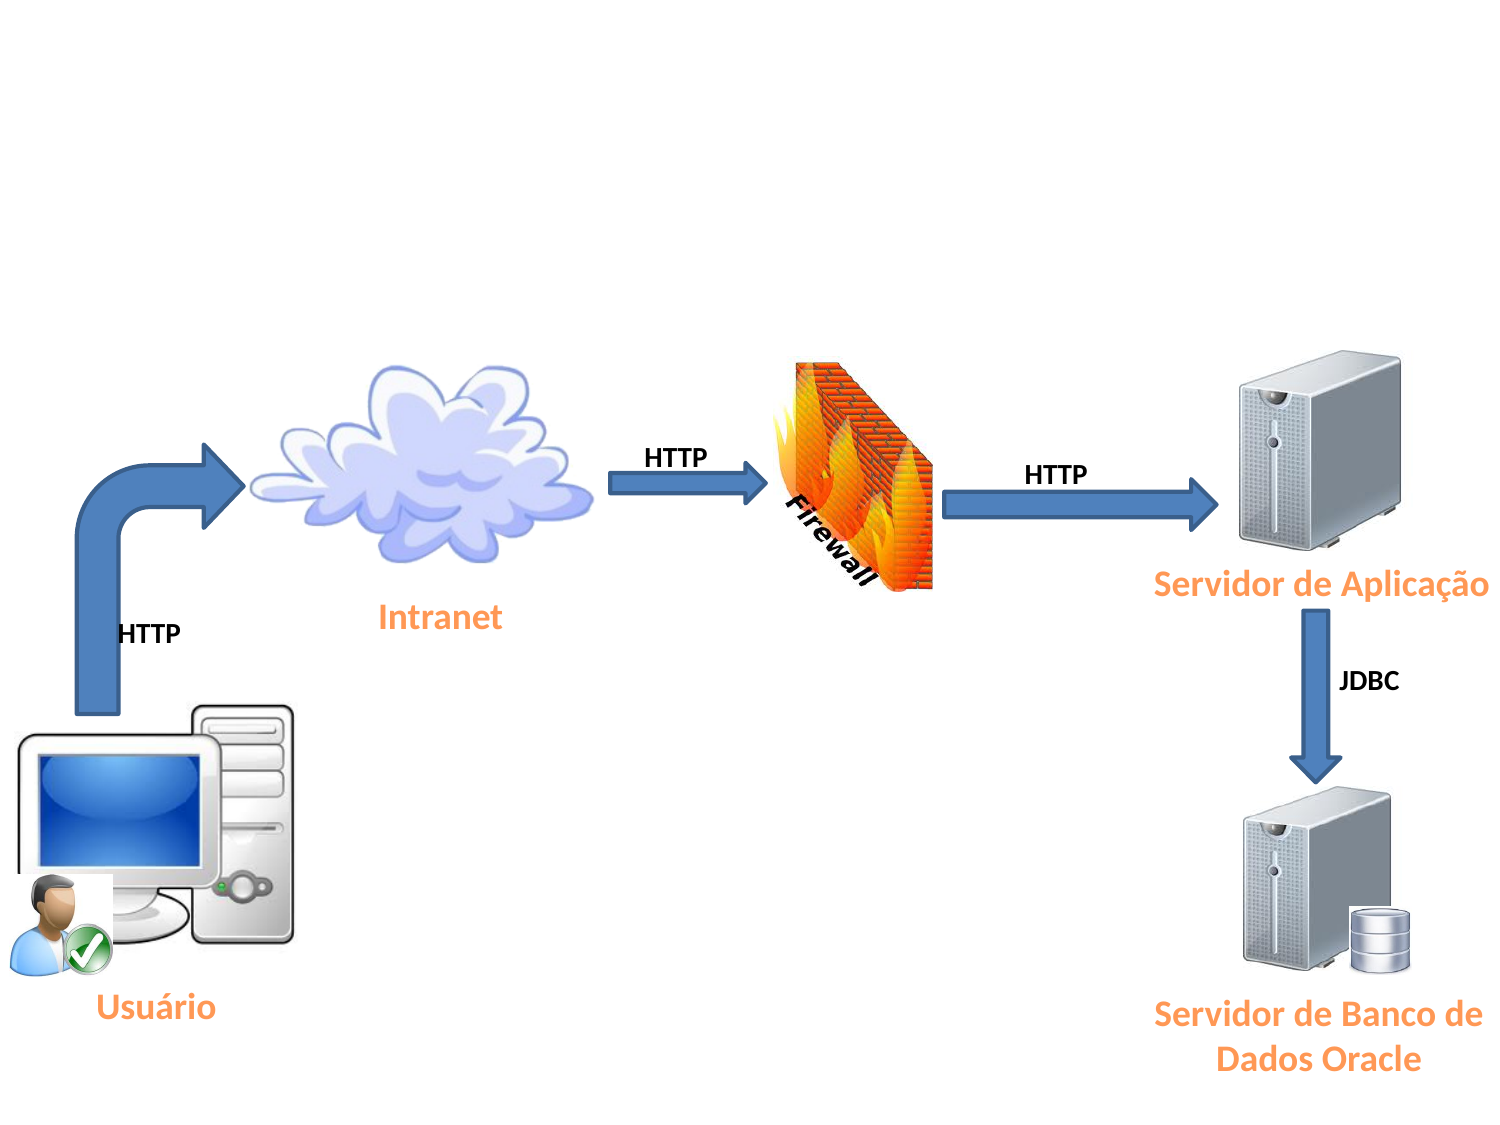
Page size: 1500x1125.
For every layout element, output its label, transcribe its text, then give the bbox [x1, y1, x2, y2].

text_box Usuário [71, 974, 242, 1035]
text_box JDBC [1315, 654, 1424, 704]
picture [1227, 786, 1412, 976]
text_box HTTP [1002, 448, 1110, 499]
text_box [613, 460, 768, 506]
text_box [942, 477, 1218, 532]
text_box Servidor de Aplicação [1125, 551, 1500, 612]
text_box [74, 442, 239, 679]
text_box HTTP [100, 606, 199, 657]
text_box Servidor de Banco de Dados Oracle [1120, 981, 1500, 1087]
picture [773, 355, 933, 592]
picture [1223, 350, 1424, 551]
picture [9, 680, 299, 978]
text_box HTTP [622, 431, 730, 482]
text_box Intranet [356, 584, 526, 645]
picture [244, 362, 609, 575]
text_box [1289, 612, 1343, 785]
